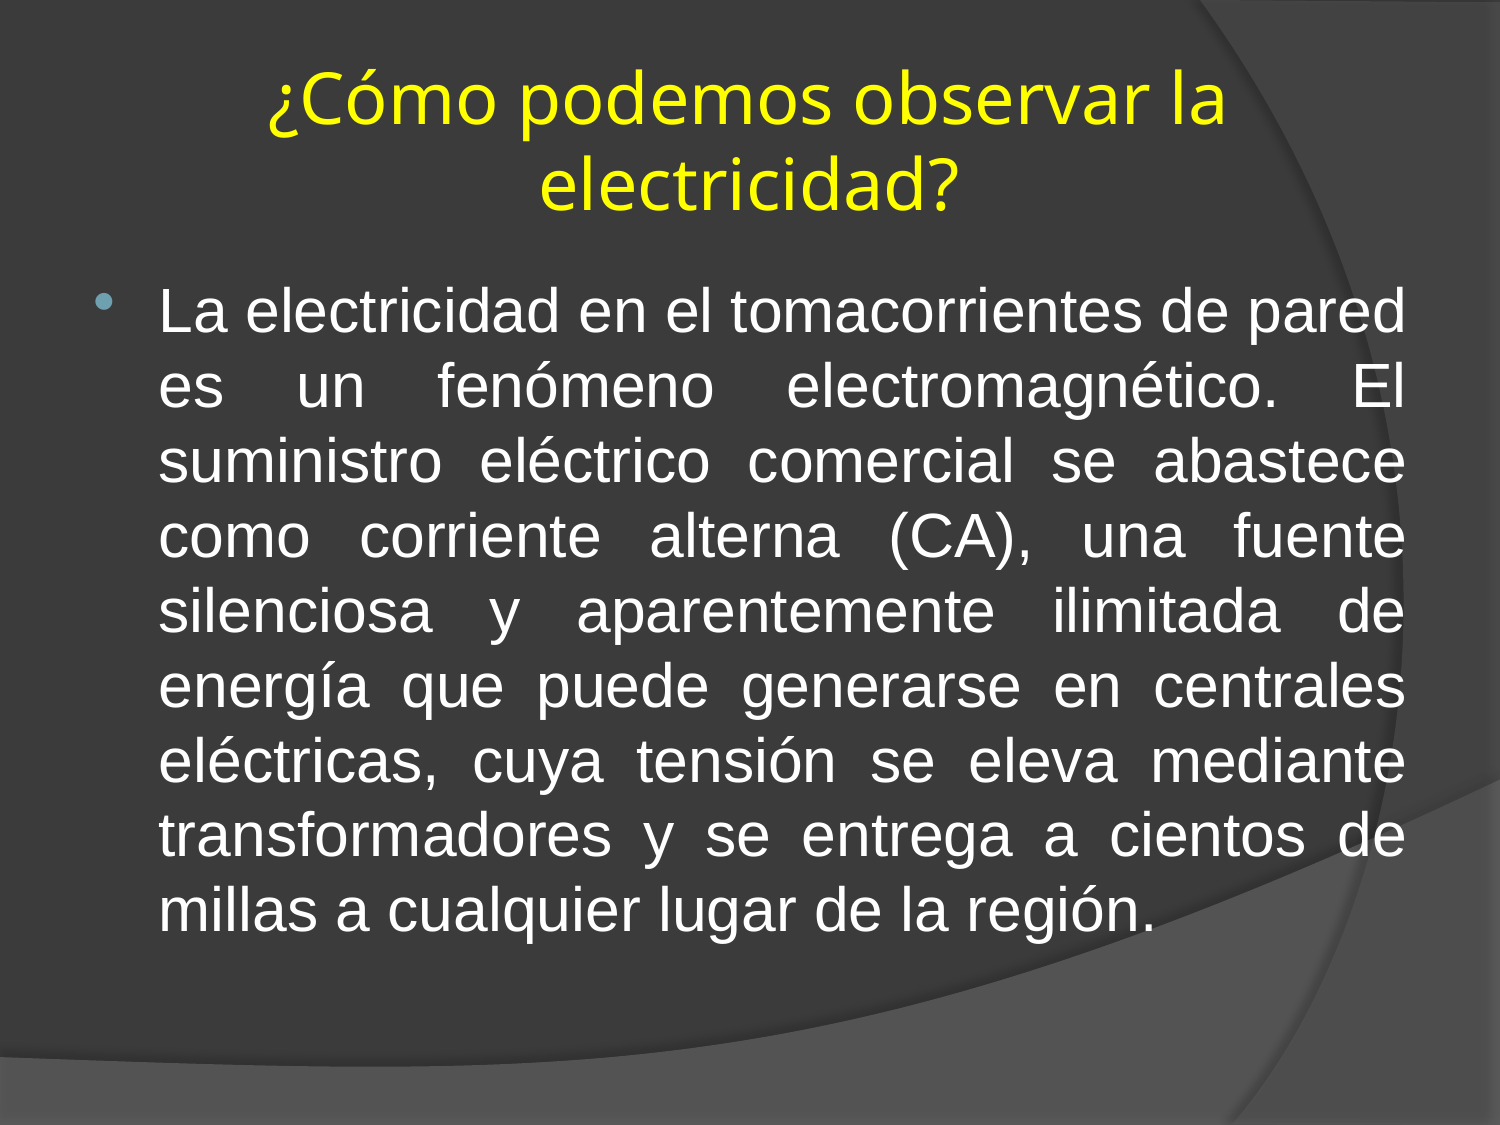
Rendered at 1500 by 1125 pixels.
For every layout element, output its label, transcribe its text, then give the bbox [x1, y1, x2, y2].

list La electricidad en el tomacorrientes de pared es un fenómeno electromagnético. El suministro eléctrico comercial se abastece como corriente alterna (CA), una fuente silenciosa y aparentemente ilimitada de energía que puede generarse en centrales eléctricas, cuya tensión se eleva mediante transformadores y se entrega a cientos de millas a cualquier lugar de la región. [75, 262, 1424, 1047]
title ¿Cómo podemos observar la electricidad? [75, 45, 1424, 233]
